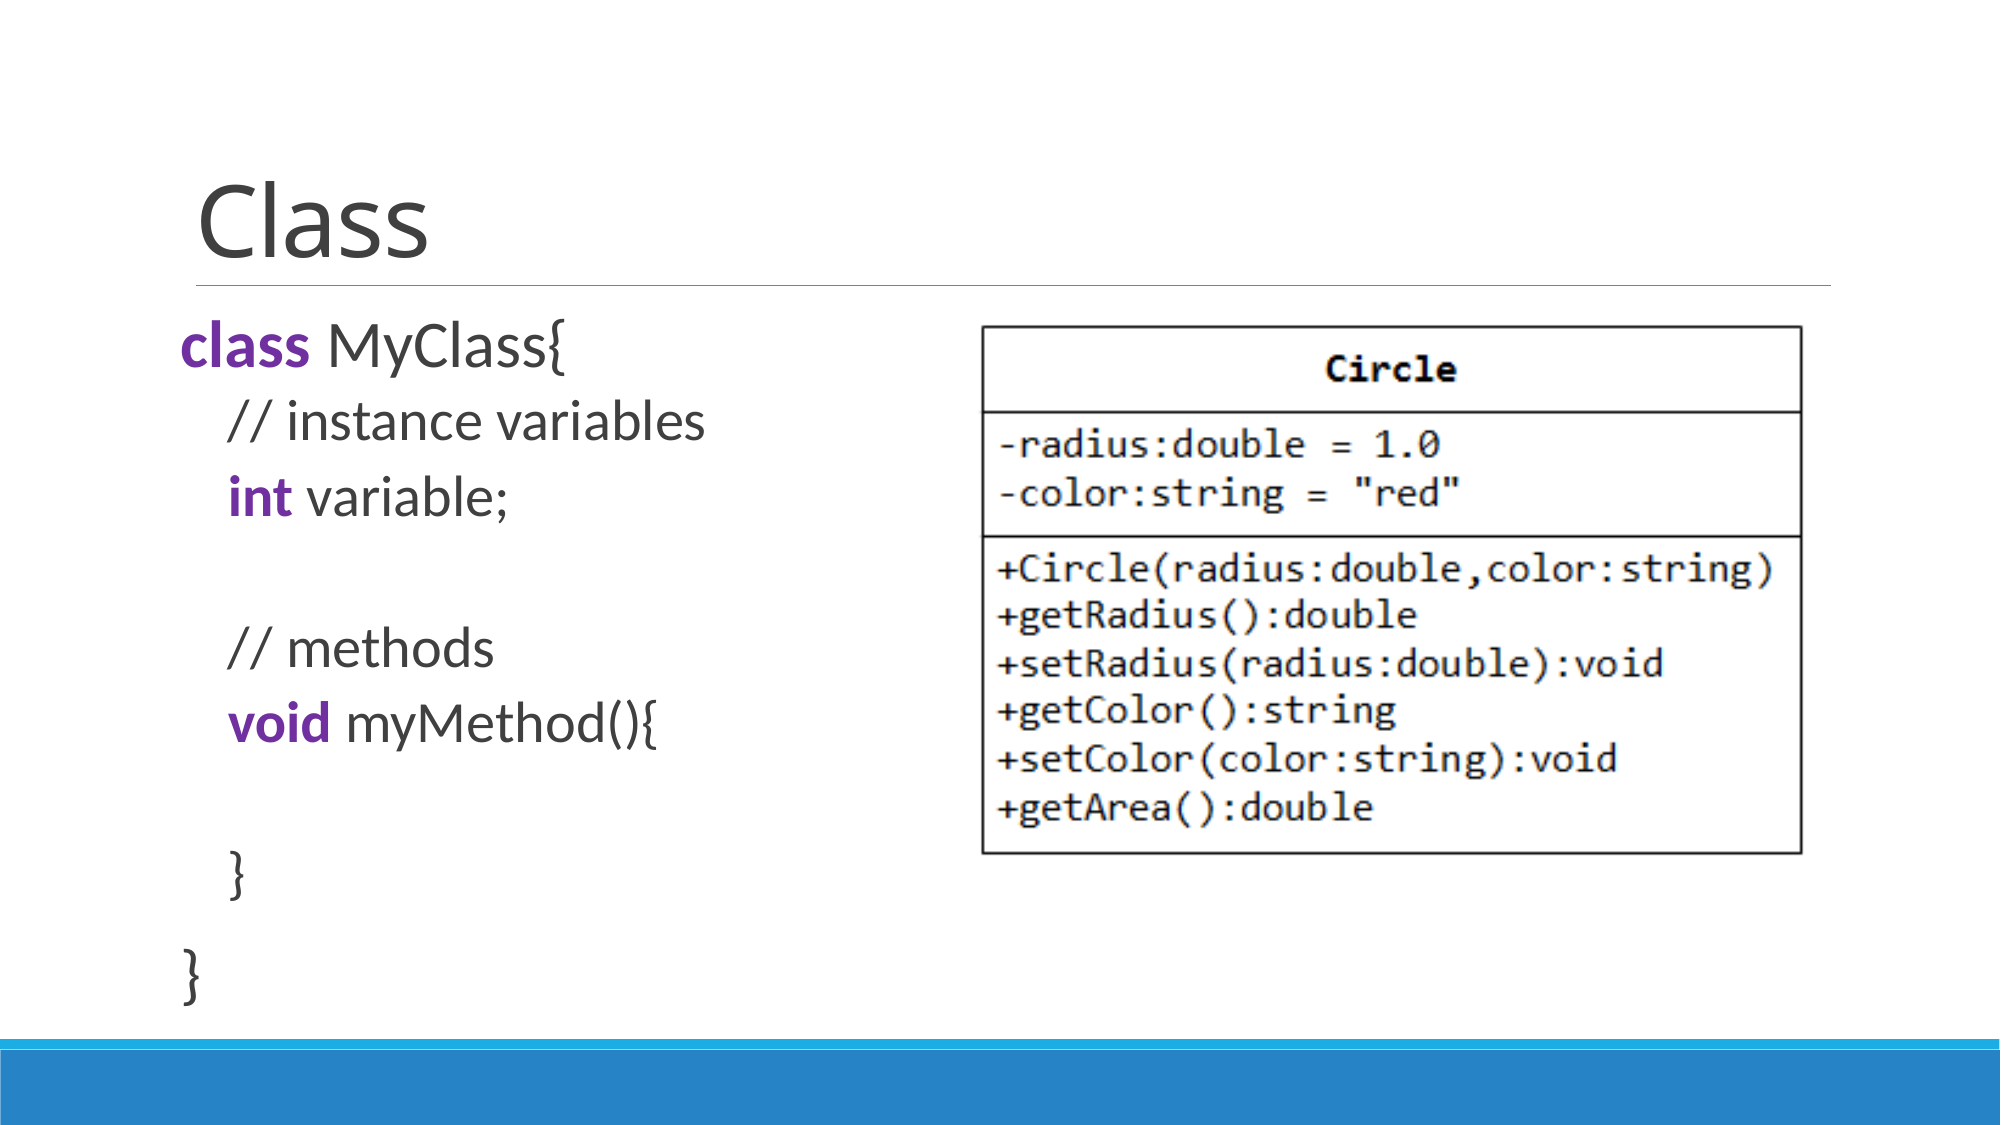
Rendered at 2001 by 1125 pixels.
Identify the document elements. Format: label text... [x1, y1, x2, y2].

picture [957, 302, 1831, 883]
list class MyClass{ // instance variables int variable; // methods void myMethod(){ } } [180, 302, 1830, 963]
title Class [180, 47, 1830, 285]
